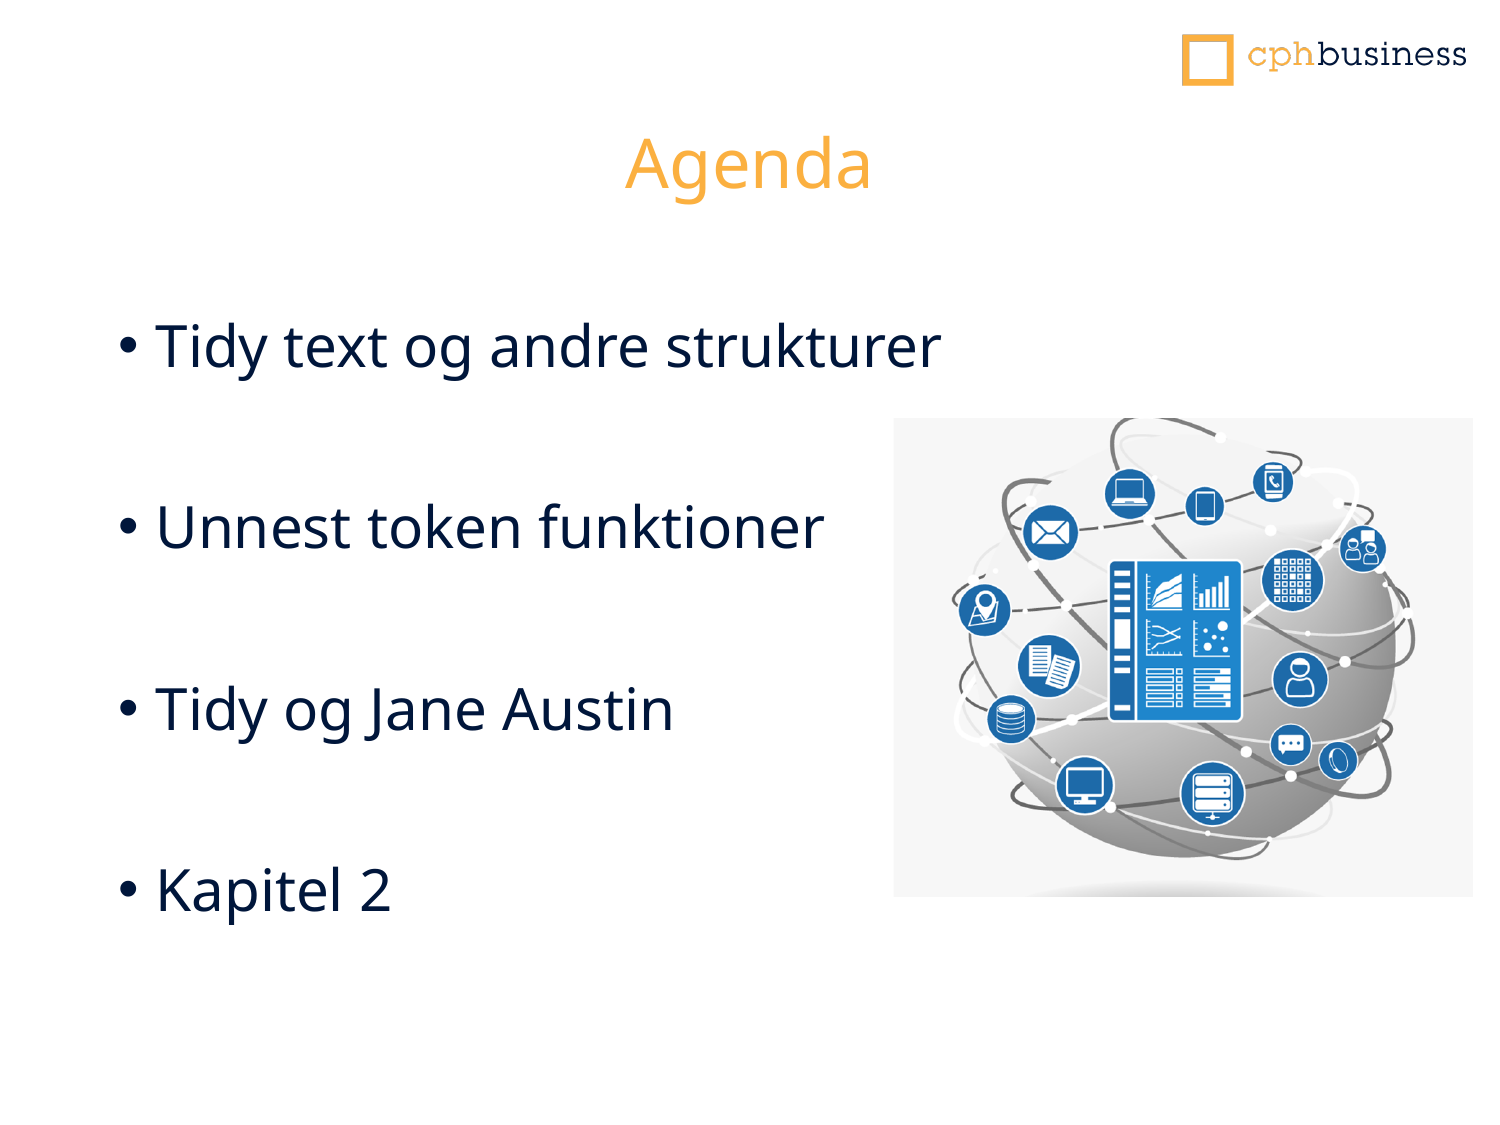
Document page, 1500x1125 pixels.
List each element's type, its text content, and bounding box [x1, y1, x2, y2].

title Agenda [103, 112, 1397, 221]
picture [1131, 0, 1500, 137]
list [893, 418, 1473, 897]
list Tidy text og andre strukturer Unnest token funktioner Tidy og Jane Austin Kapitel 2 [103, 301, 1059, 1014]
